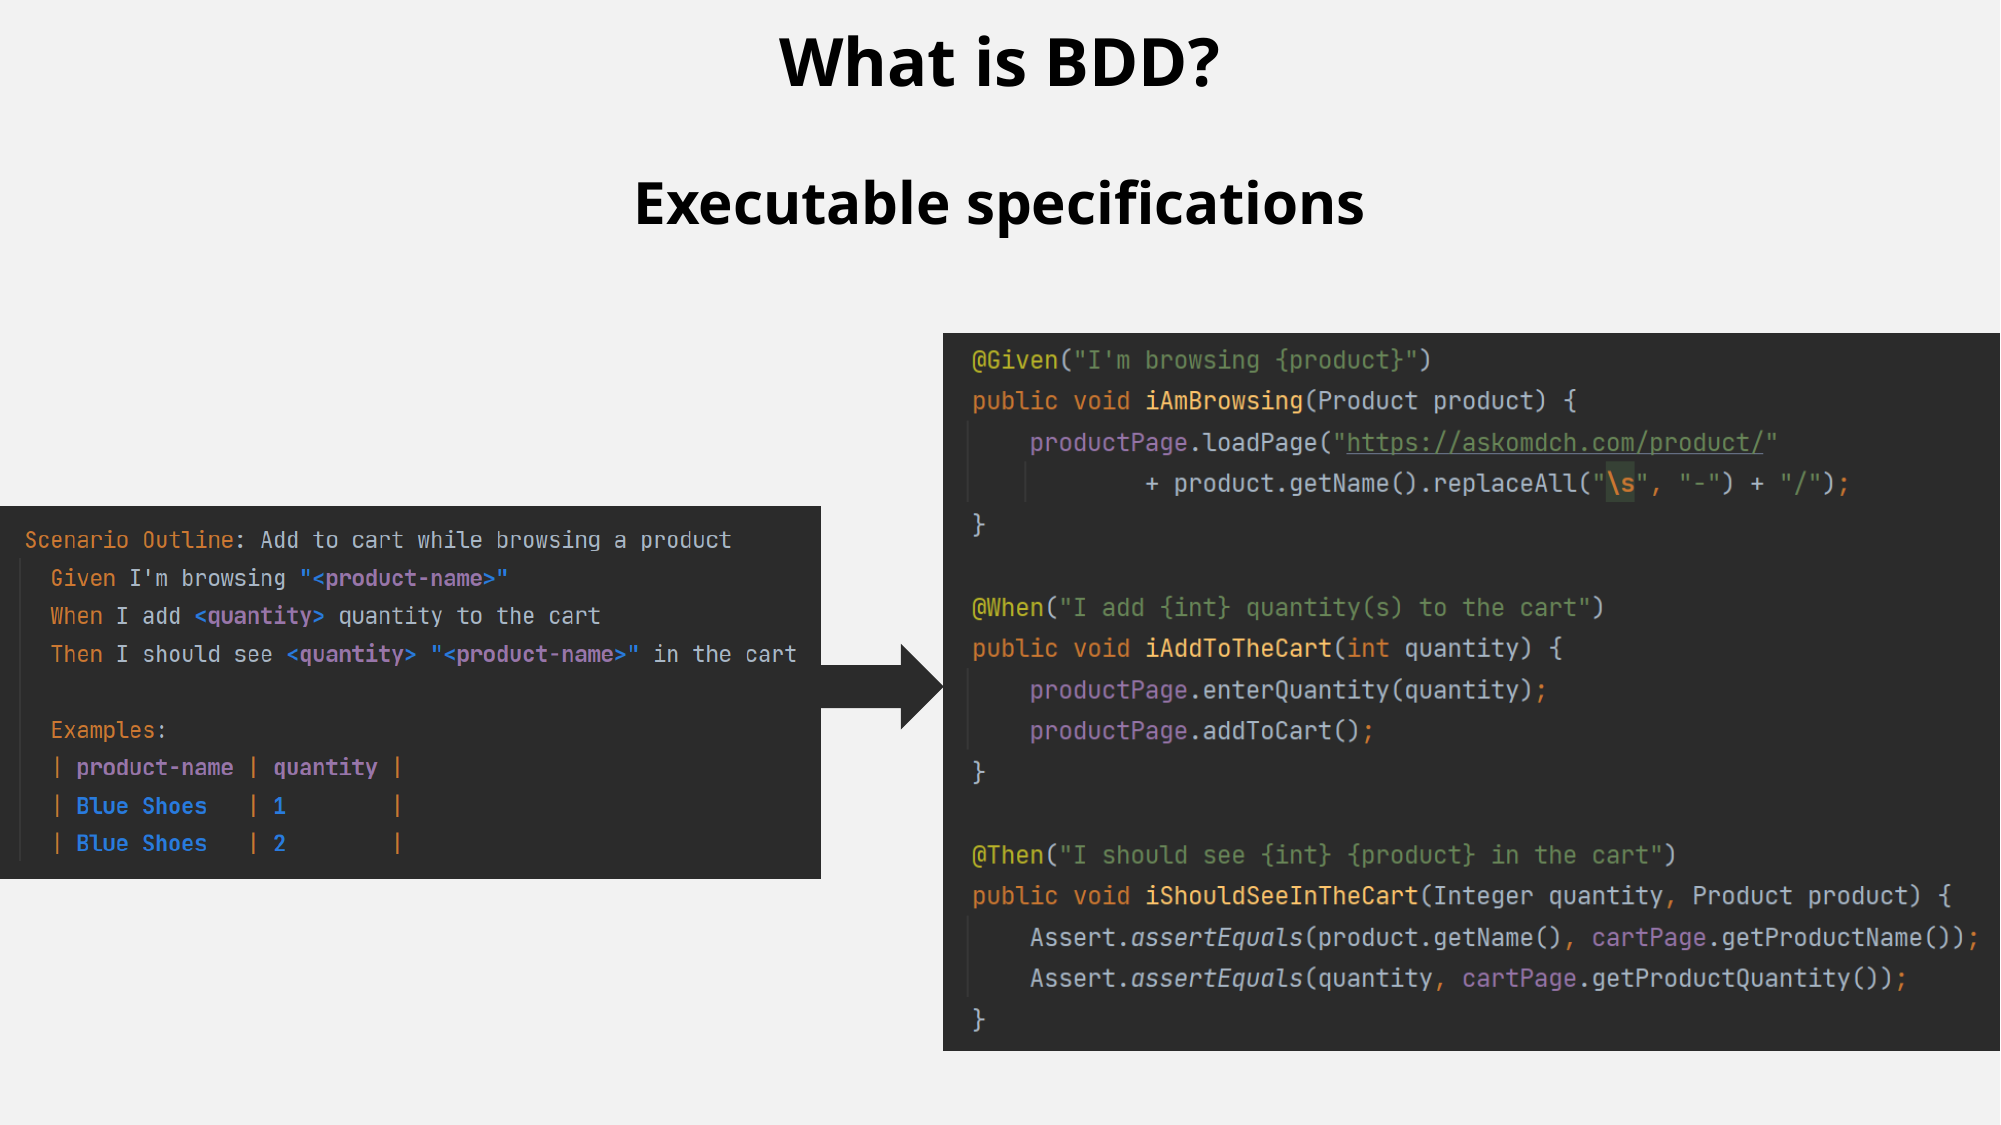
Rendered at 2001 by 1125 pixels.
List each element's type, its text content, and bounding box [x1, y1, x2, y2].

picture [0, 506, 821, 879]
text_box What is BDD? [764, 12, 1236, 108]
text_box [821, 641, 943, 733]
picture [943, 333, 2000, 1051]
text_box Executable specifications [618, 158, 1381, 244]
